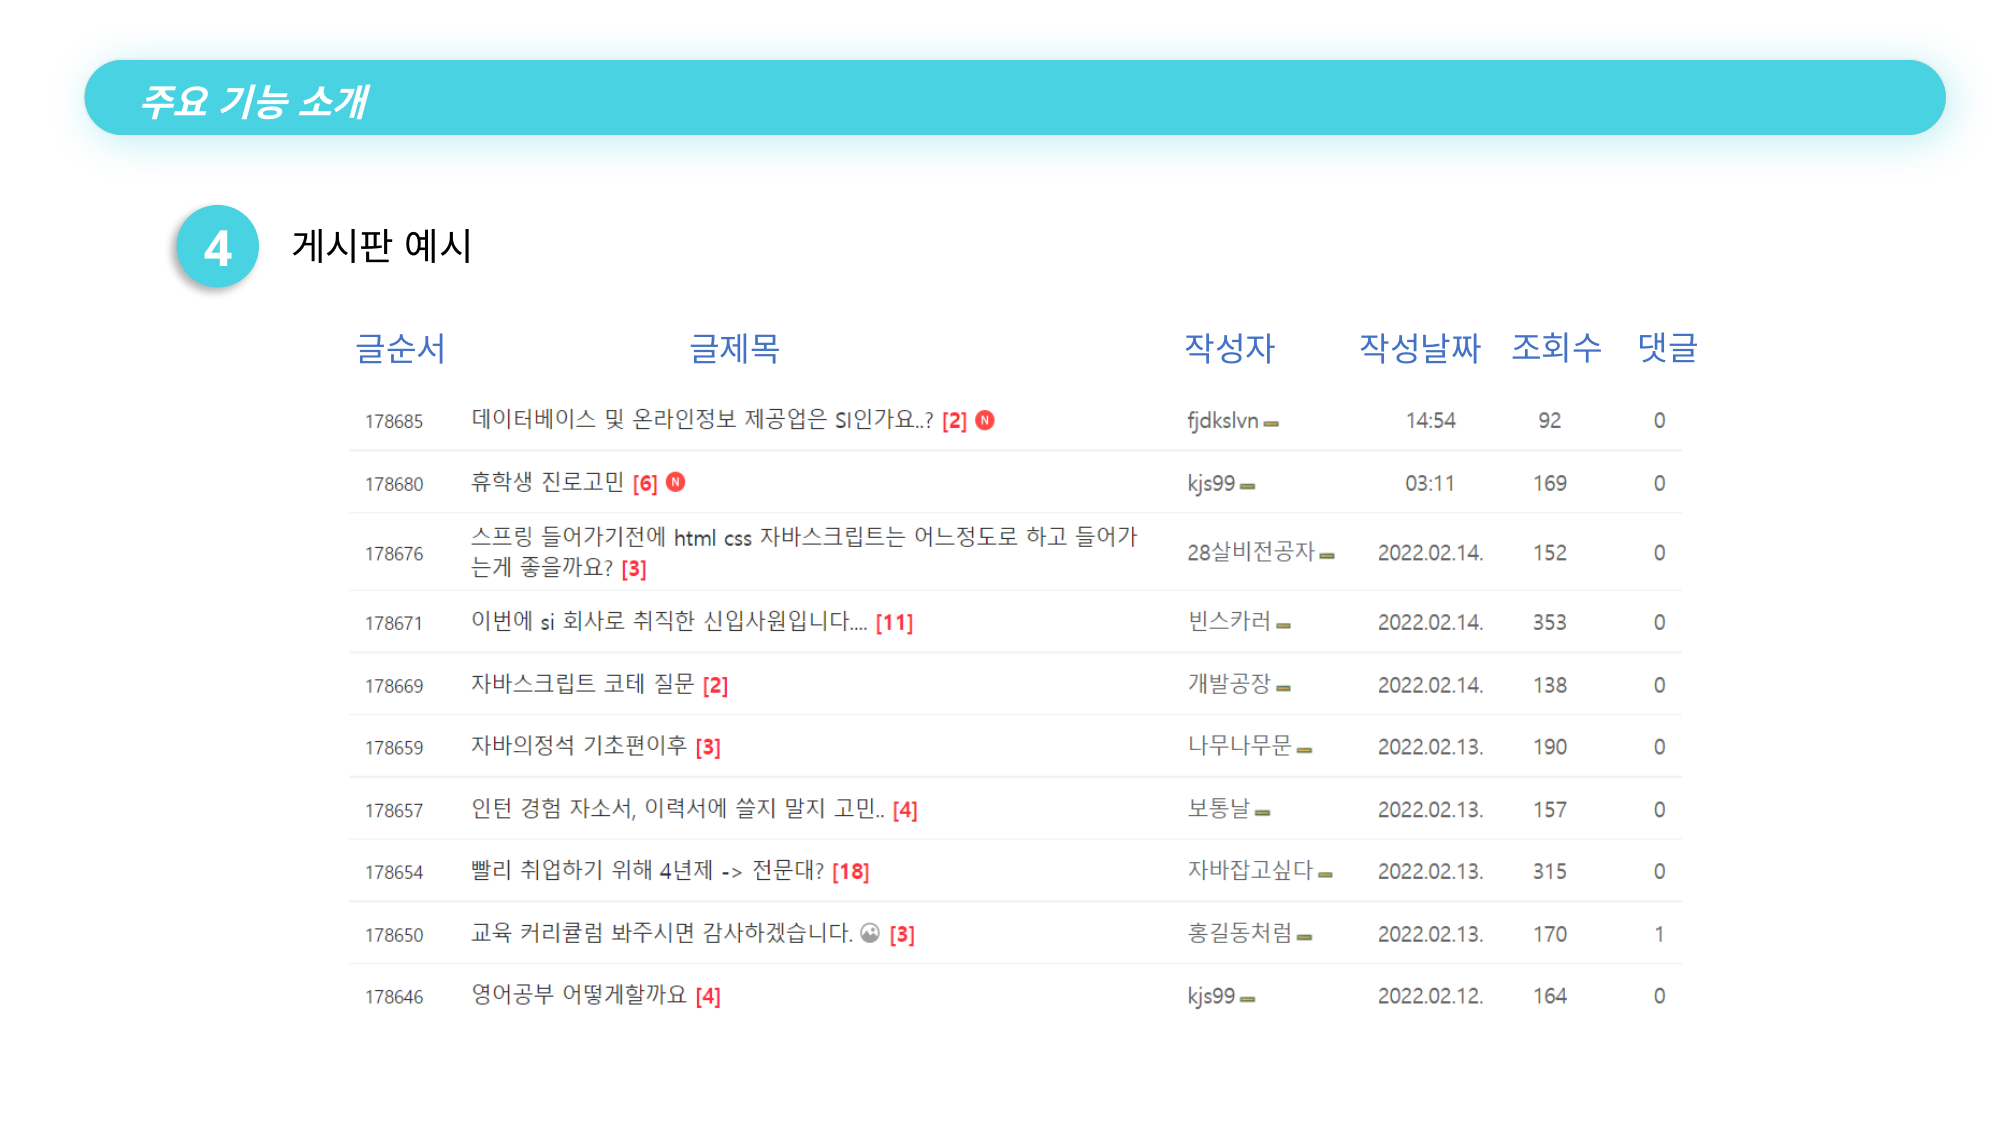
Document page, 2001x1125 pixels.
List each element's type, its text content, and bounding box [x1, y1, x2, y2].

text_box 주요 기능 소개 [82, 57, 1948, 138]
text_box 댓글 [1623, 320, 1763, 375]
text_box 작성날짜 [1345, 320, 1508, 376]
text_box 4 [176, 204, 259, 288]
text_box 조회수 [1496, 320, 1623, 375]
text_box 글순서 [341, 320, 474, 376]
text_box 글제목 [674, 320, 807, 376]
text_box 게시판 예시 [276, 215, 591, 276]
picture [348, 400, 1682, 1017]
text_box 작성자 [1170, 320, 1303, 376]
